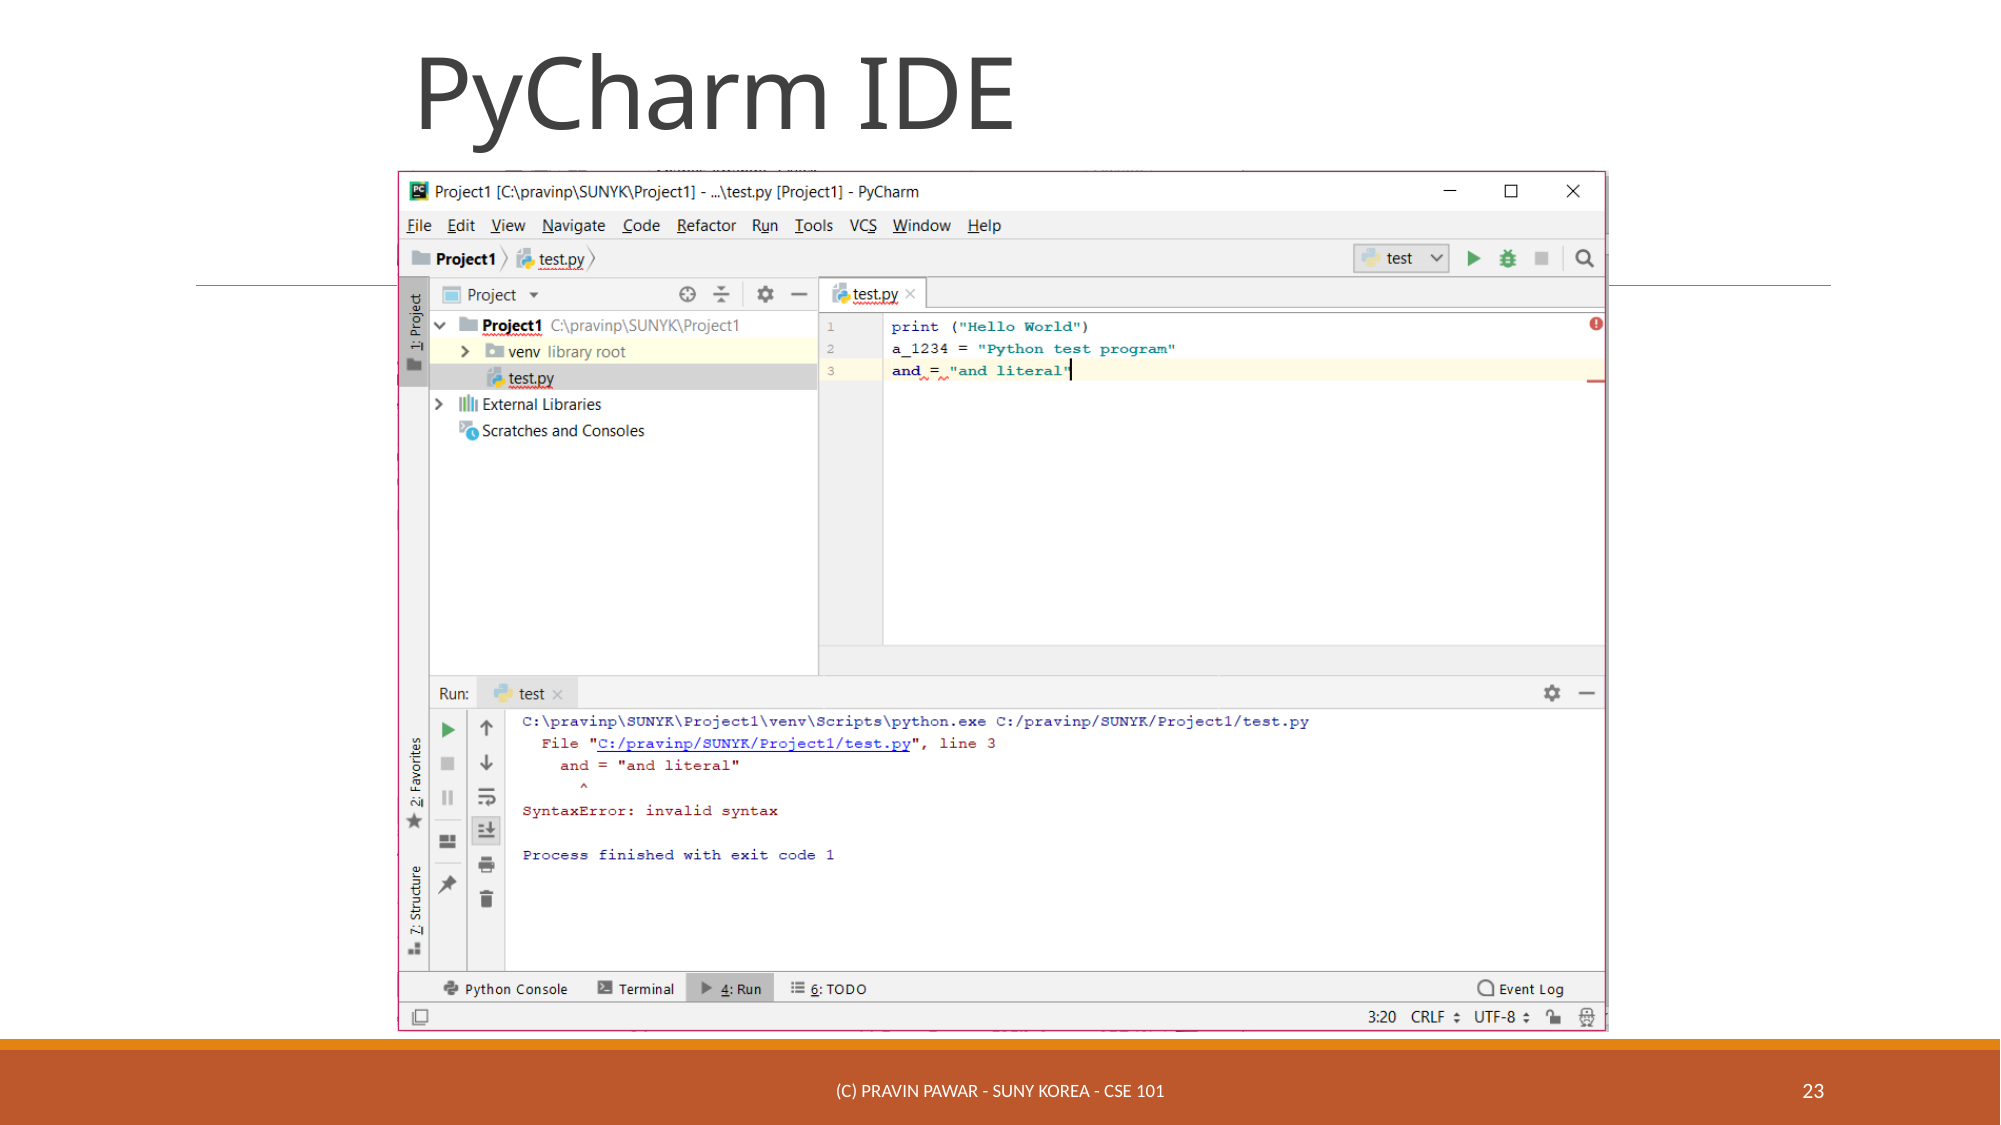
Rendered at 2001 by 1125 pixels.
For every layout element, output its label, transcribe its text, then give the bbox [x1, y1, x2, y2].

footer (c) Pravin Pawar - SUNY Korea - CSE 101 [604, 1059, 1396, 1120]
slide_number 23 [1624, 1059, 1840, 1120]
title PyCharm IDE [397, 40, 1603, 158]
picture [397, 169, 1609, 1033]
